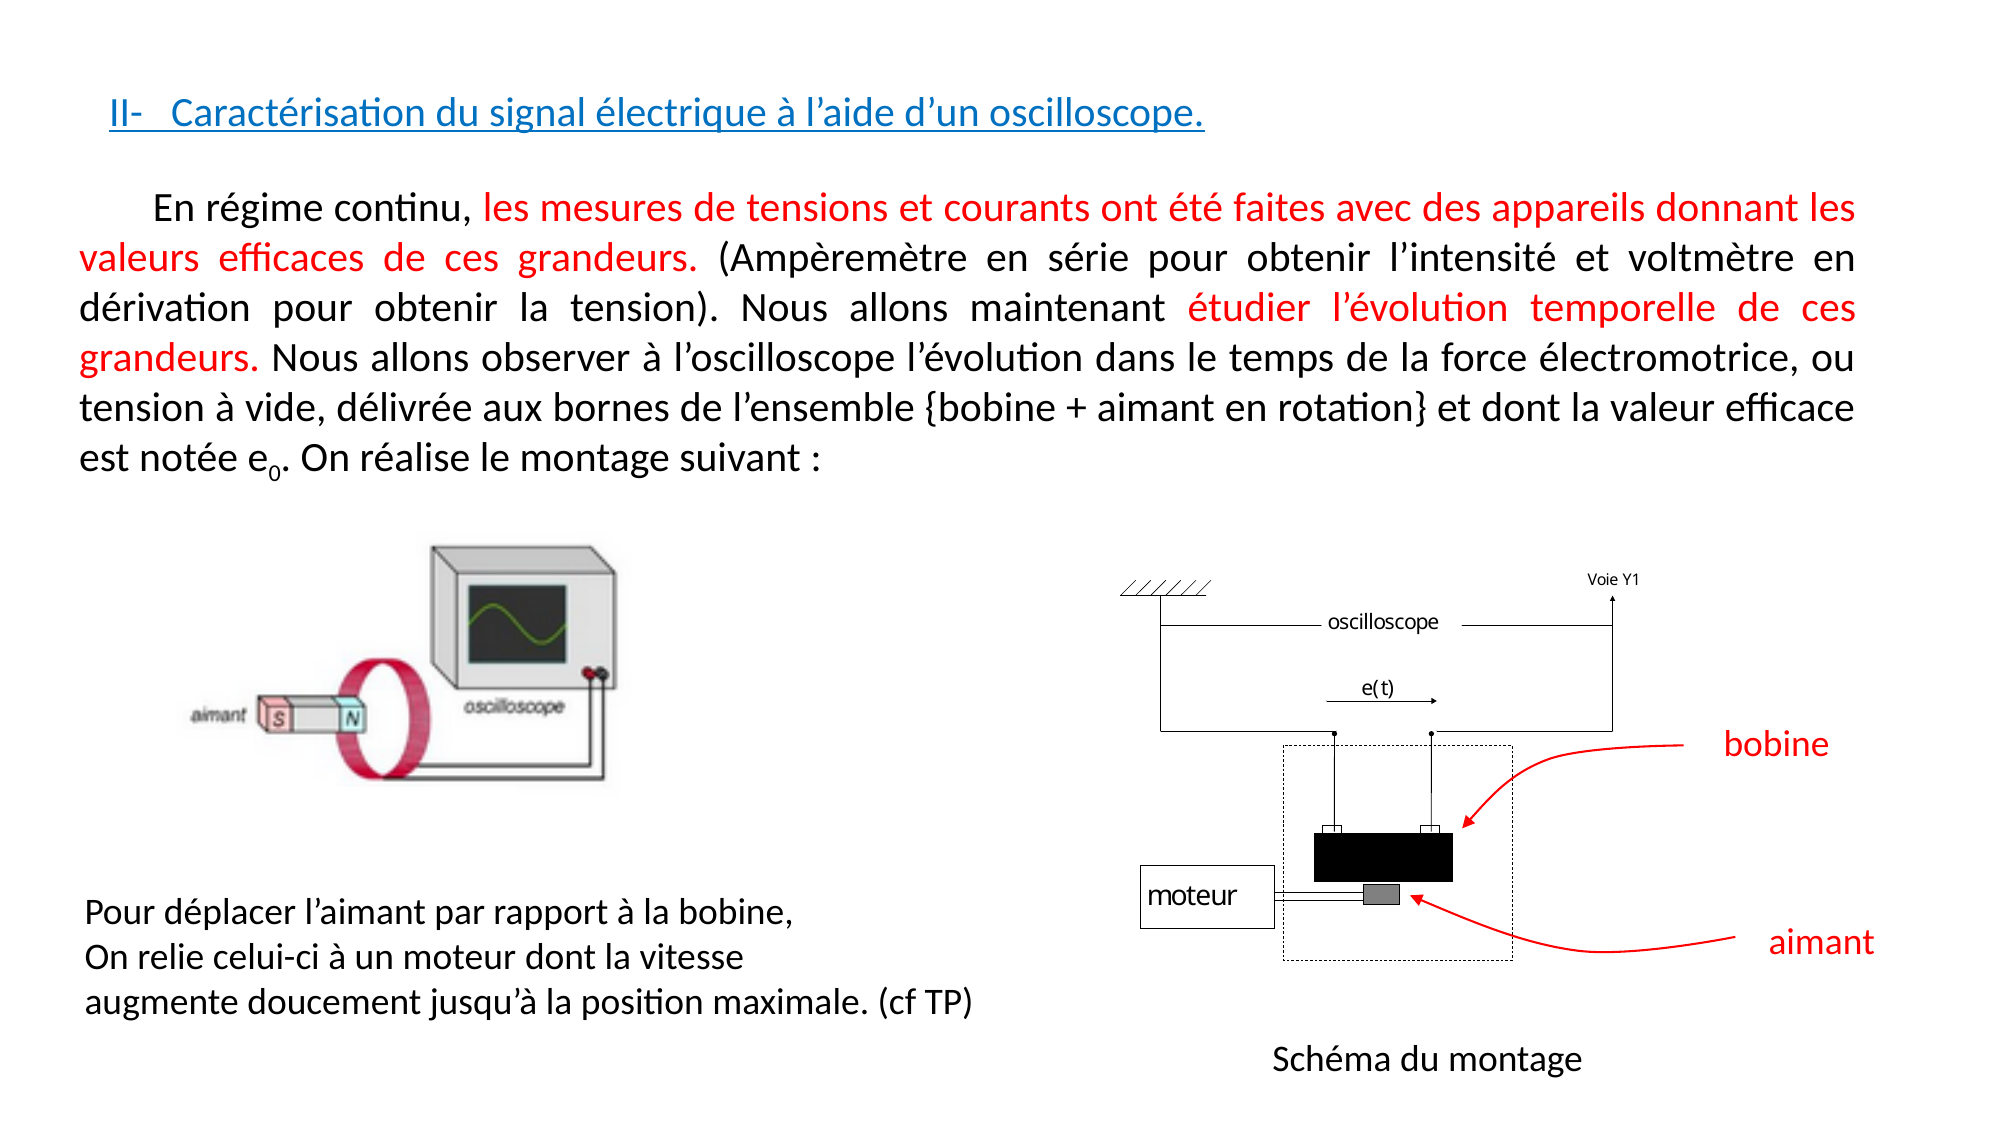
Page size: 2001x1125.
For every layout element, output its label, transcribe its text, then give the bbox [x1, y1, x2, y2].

text_box aimant [1753, 909, 1890, 970]
text_box En régime continu, les mesures de tensions et courants ont été faites avec des appareils donnant les valeurs efficaces de ces grandeurs. (Ampèremètre en série pour obtenir l’intensité et voltmètre en dérivation pour obtenir la tension). Nous allons maintenant étudier l’évolution temporelle de ces grandeurs. Nous allons observer à l’oscilloscope l’évolution dans le temps de la force électromotrice, ou tension à vide, délivrée aux bornes de l’ensemble {bobine + aimant en rotation} et dont la valeur efficace est notée e0. On réalise le montage suivant : [64, 172, 1872, 494]
text_box [1696, 931, 1736, 945]
text_box Schéma du montage [1257, 1027, 1599, 1087]
text_box bobine [1708, 711, 1845, 771]
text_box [1057, 537, 1696, 1016]
text_box Pour déplacer l’aimant par rapport à la bobine, On relie celui-ci à un moteur dont la vitesse augmente doucement jusqu’à la position maximale. (cf TP) [69, 880, 999, 1075]
text_box II- Caractérisation du signal électrique à l’aide d’un oscilloscope. [93, 77, 1575, 143]
picture [136, 513, 660, 881]
